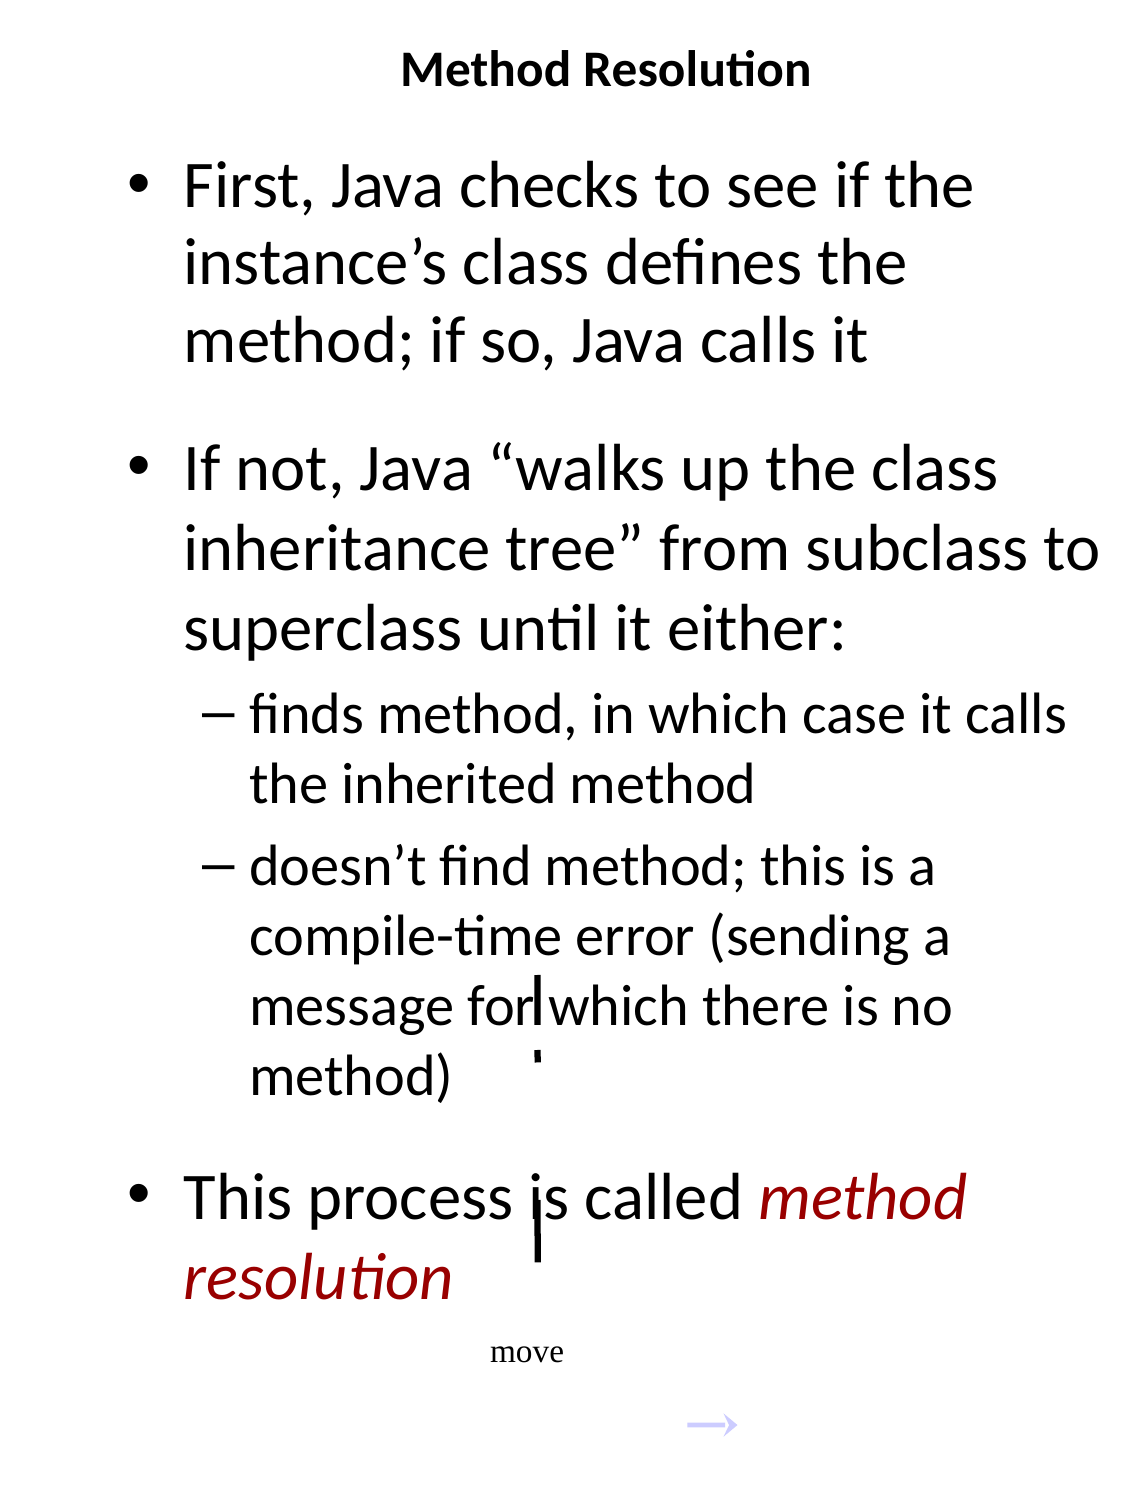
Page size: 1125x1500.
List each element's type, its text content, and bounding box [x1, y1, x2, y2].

text_box move [475, 1325, 580, 1378]
title Method Resolution [87, 31, 1125, 107]
list First, Java checks to see if the instance’s class defines the method; if so, Java calls it If not, Java “walks up the class inheritance tree” from subclass to superclass until it either: finds method, in which case it calls the inherited method doesn’t find method; this is a compile-time error (sending a message for which there is no method) This process is called method resolution [112, 137, 1125, 1375]
text_box [725, 1414, 738, 1436]
